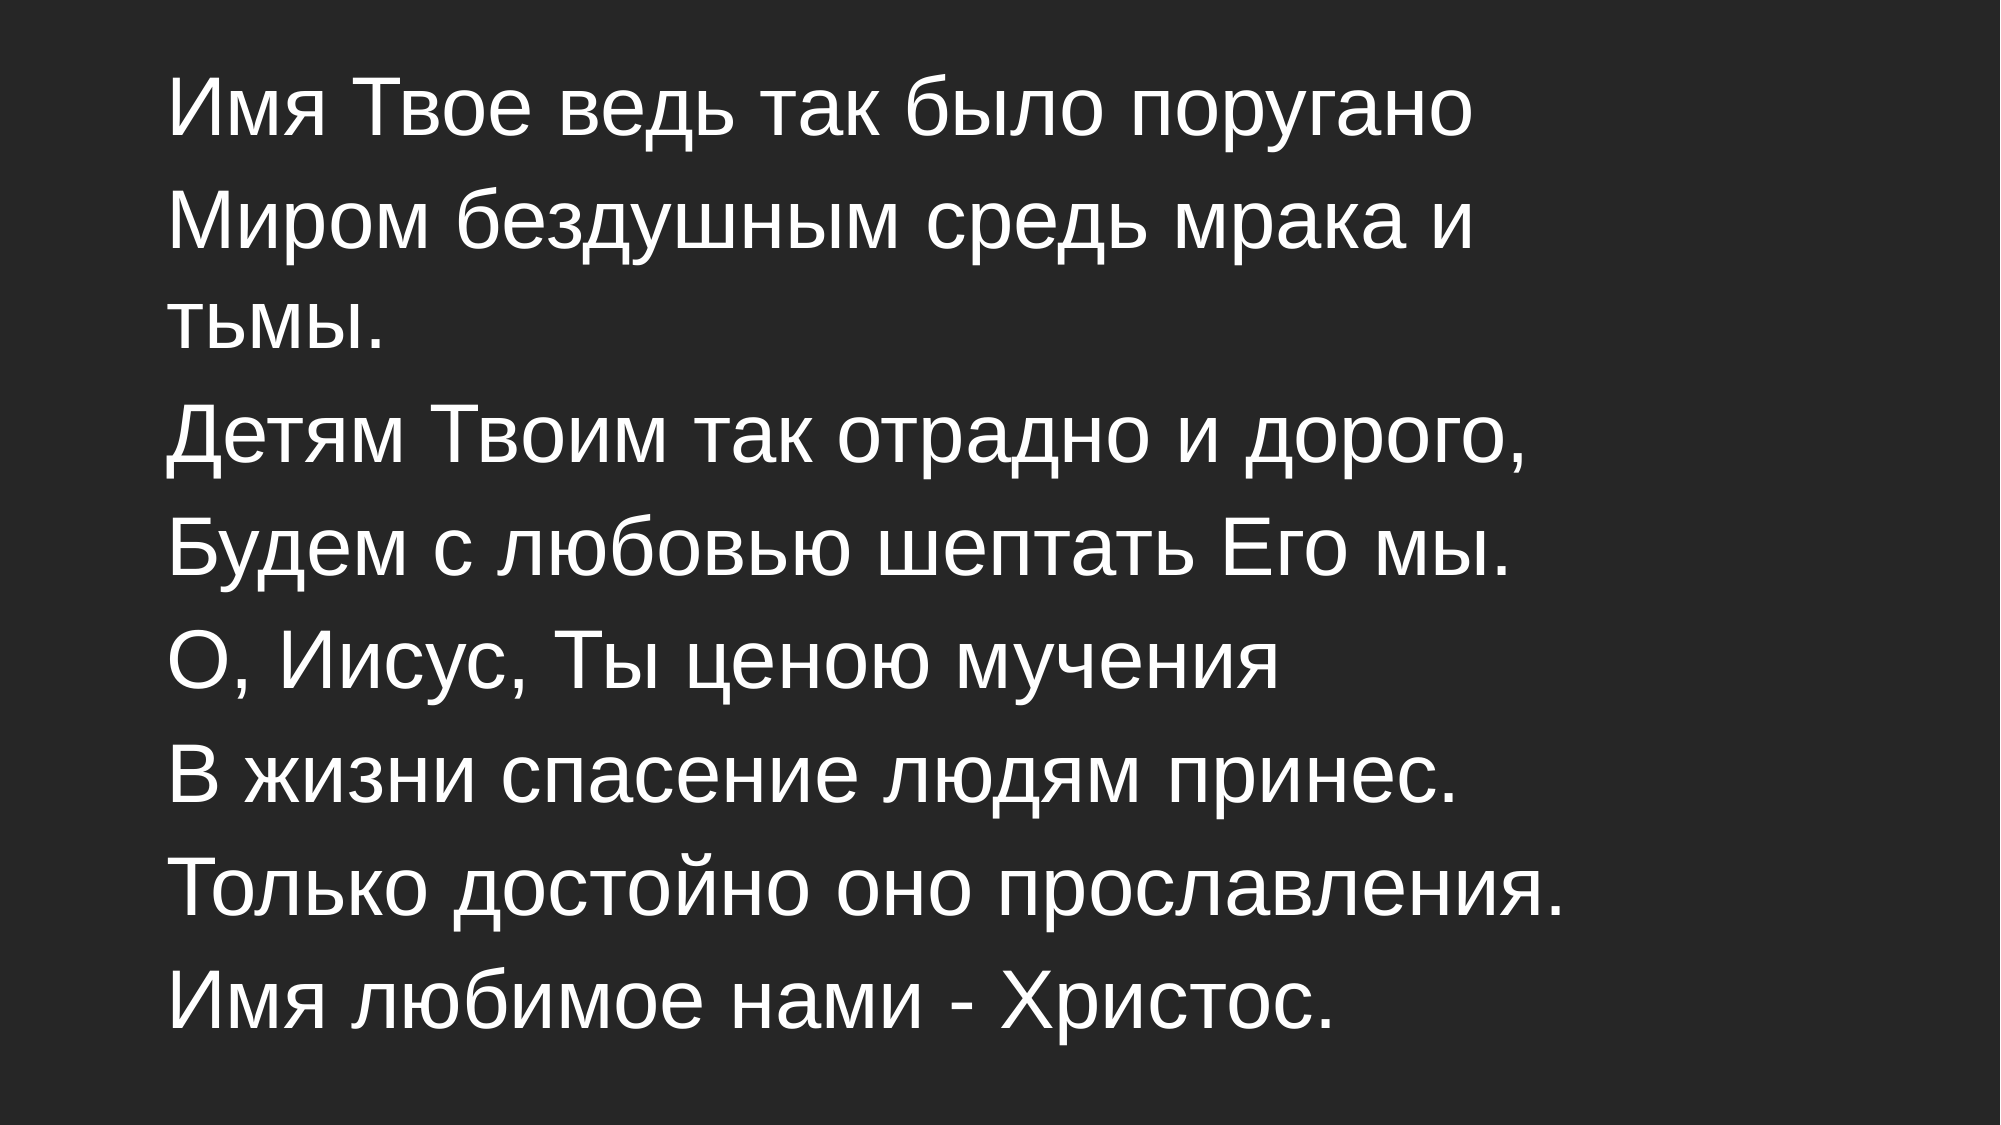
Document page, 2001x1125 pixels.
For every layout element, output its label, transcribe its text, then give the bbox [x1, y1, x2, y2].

text_box Имя Твое ведь так было поругано Миром бездушным средь мрака и тьмы. Детям Твоим так отрадно и дорого, Будем с любовью шептать Его мы. О, Иисус, Ты ценою мучения В жизни спасение людям принес. Только достойно оно прославления. Имя любимое нами - Христос. [151, 44, 1715, 1057]
